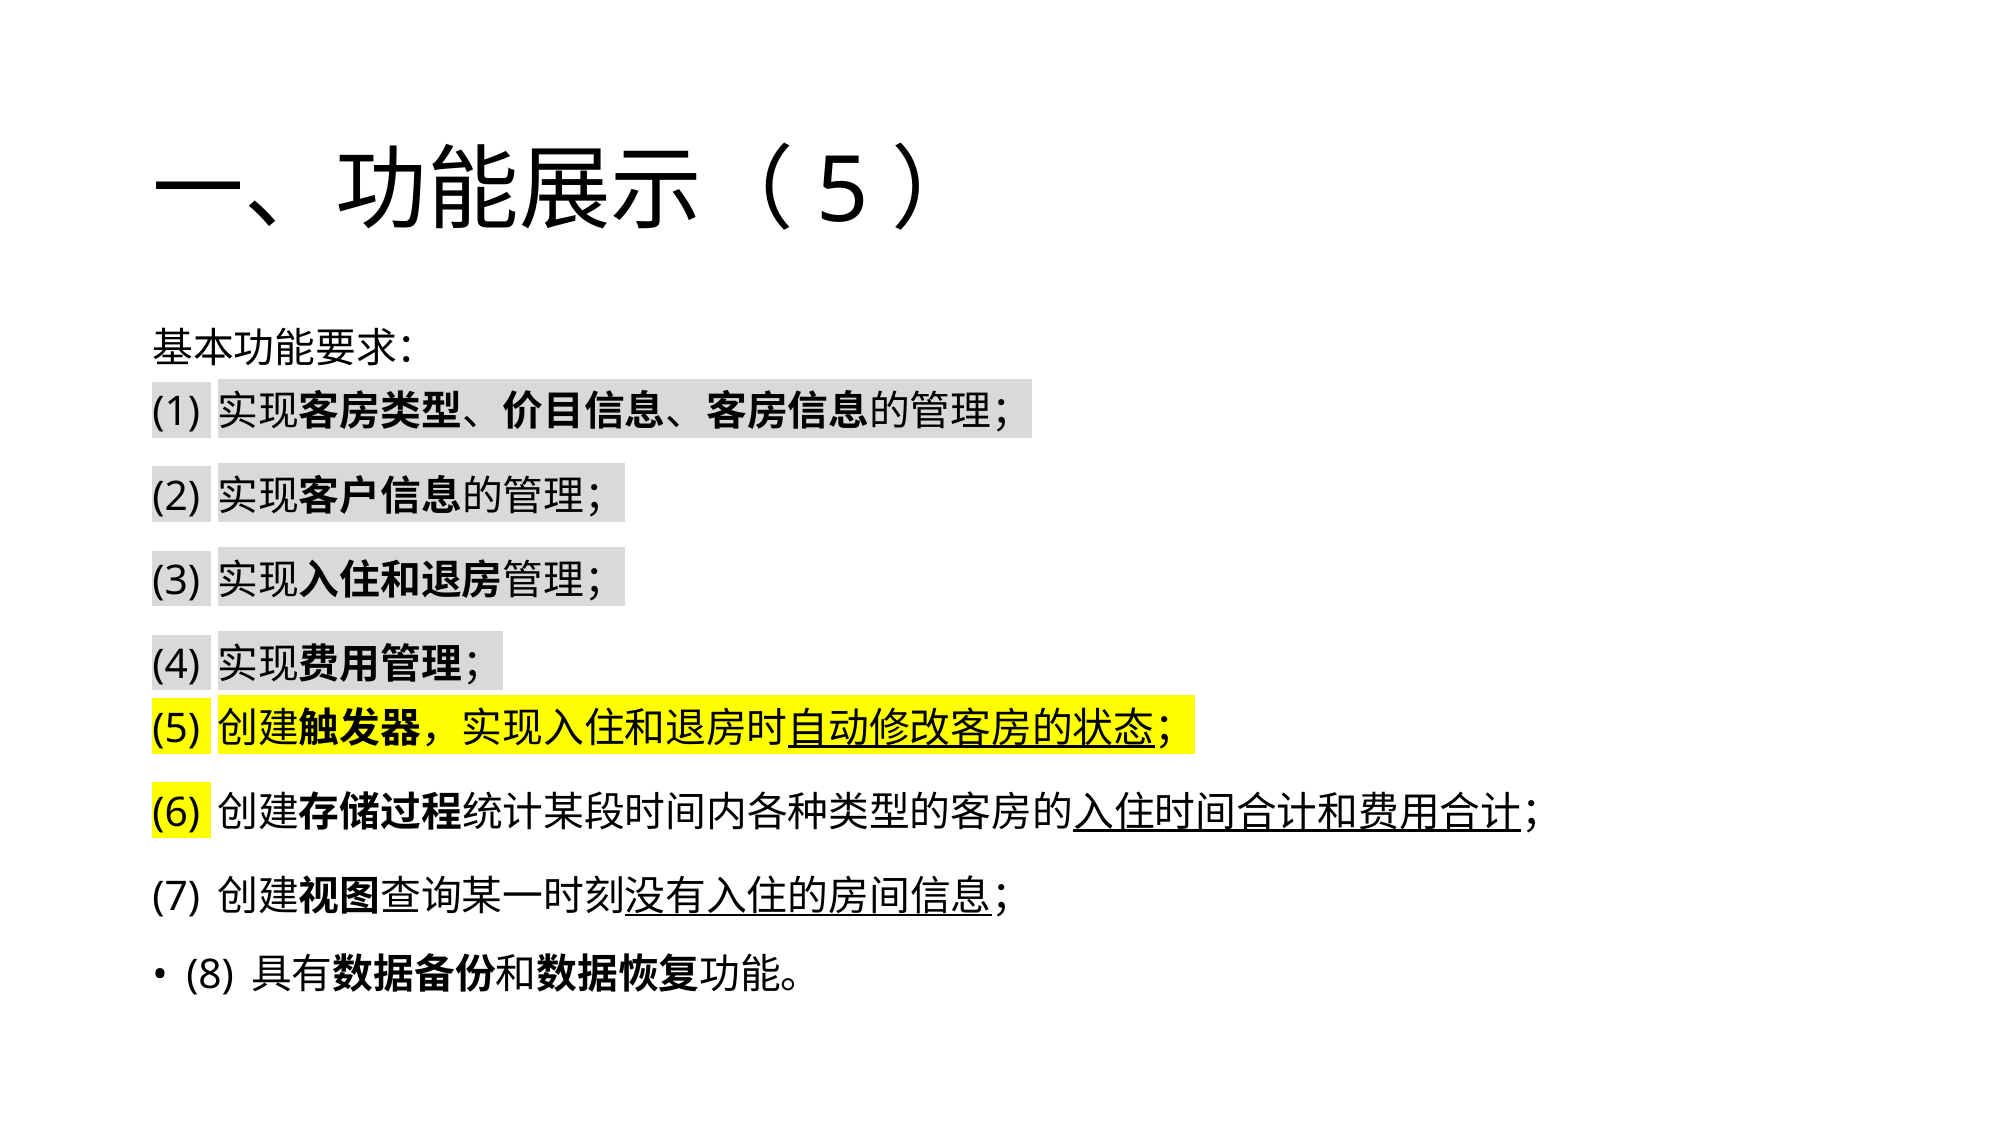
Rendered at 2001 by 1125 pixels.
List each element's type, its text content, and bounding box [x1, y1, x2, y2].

list 基本功能要求： (1) 实现客房类型、价目信息、客房信息的管理； (2) 实现客户信息的管理； (3) 实现入住和退房管理； (4) 实现费用管理； (5) 创建触发器，实现入住和退房时自动修改客房的状态； (6) 创建存储过程统计某段时间内各种类型的客房的入住时间合计和费用合计； (7) 创建视图查询某一时刻没有入住的房间信息； (8) 具有数据备份和数据恢复功能。 [137, 299, 1863, 1014]
title 一、功能展示（5） [137, 59, 1863, 278]
